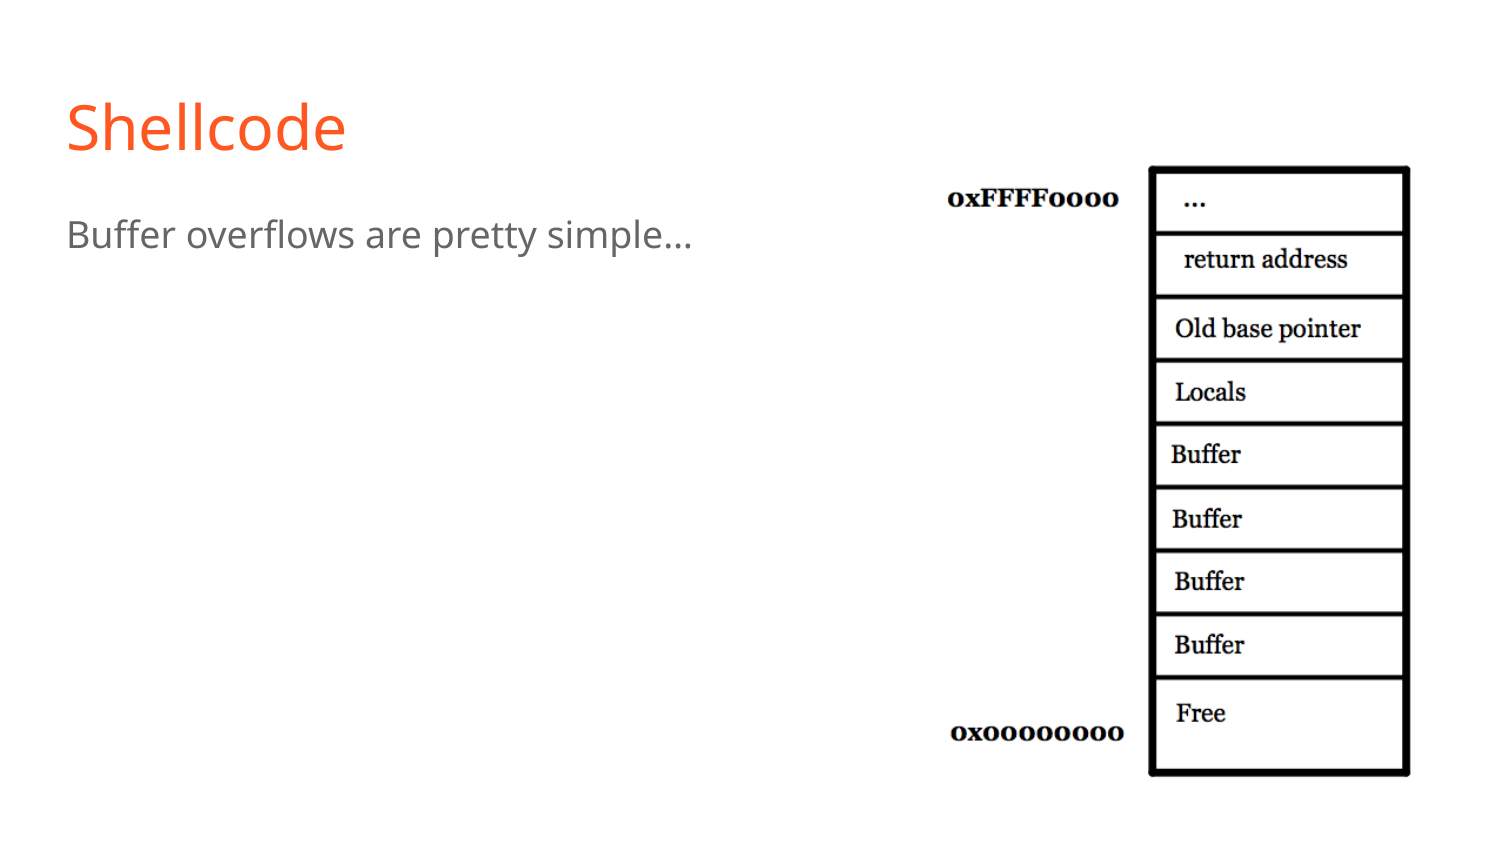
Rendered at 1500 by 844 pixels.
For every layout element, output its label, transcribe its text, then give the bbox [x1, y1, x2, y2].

title Shellcode [51, 72, 1449, 167]
list Buffer overflows are pretty simple… [51, 189, 920, 750]
picture [943, 155, 1418, 783]
